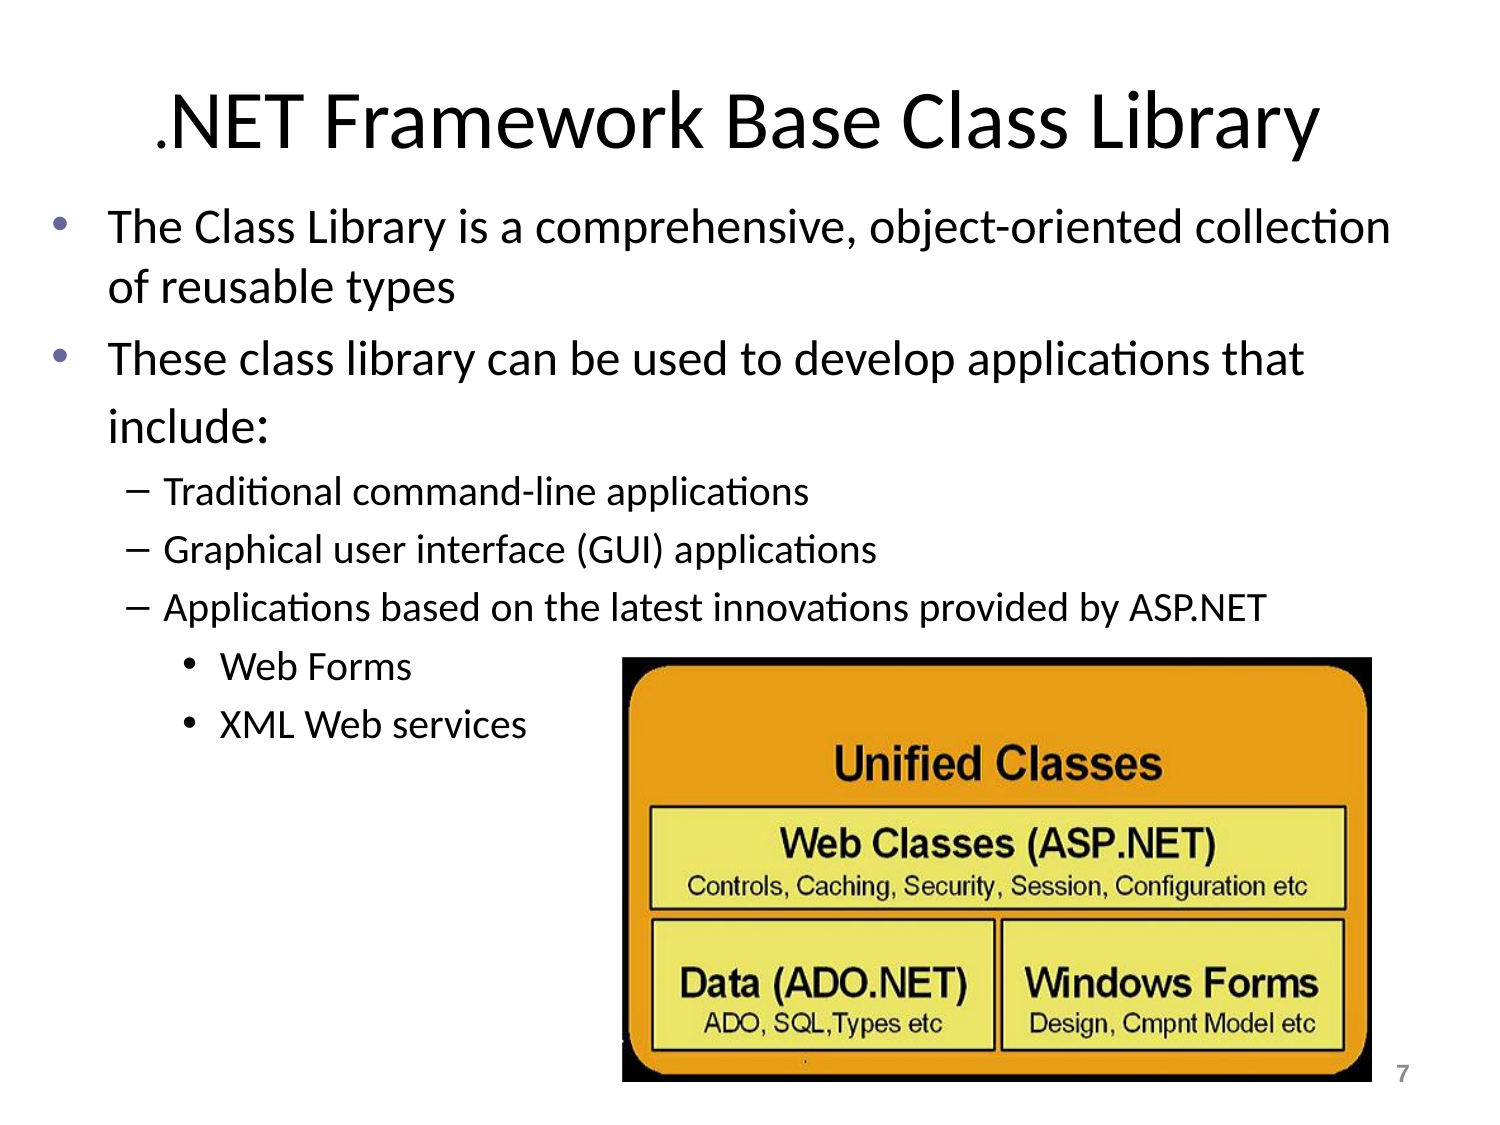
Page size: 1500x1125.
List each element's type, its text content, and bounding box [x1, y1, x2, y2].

title .NET Framework Base Class Library [81, 39, 1394, 185]
list The Class Library is a comprehensive, object-oriented collection of reusable types These class library can be used to develop applications that include: Traditional command-line applications Graphical user interface (GUI) applications Applications based on the latest innovations provided by ASP.NET Web Forms XML Web services [36, 185, 1455, 1125]
slide_number 7 [1074, 1042, 1425, 1103]
picture [620, 656, 1373, 1082]
